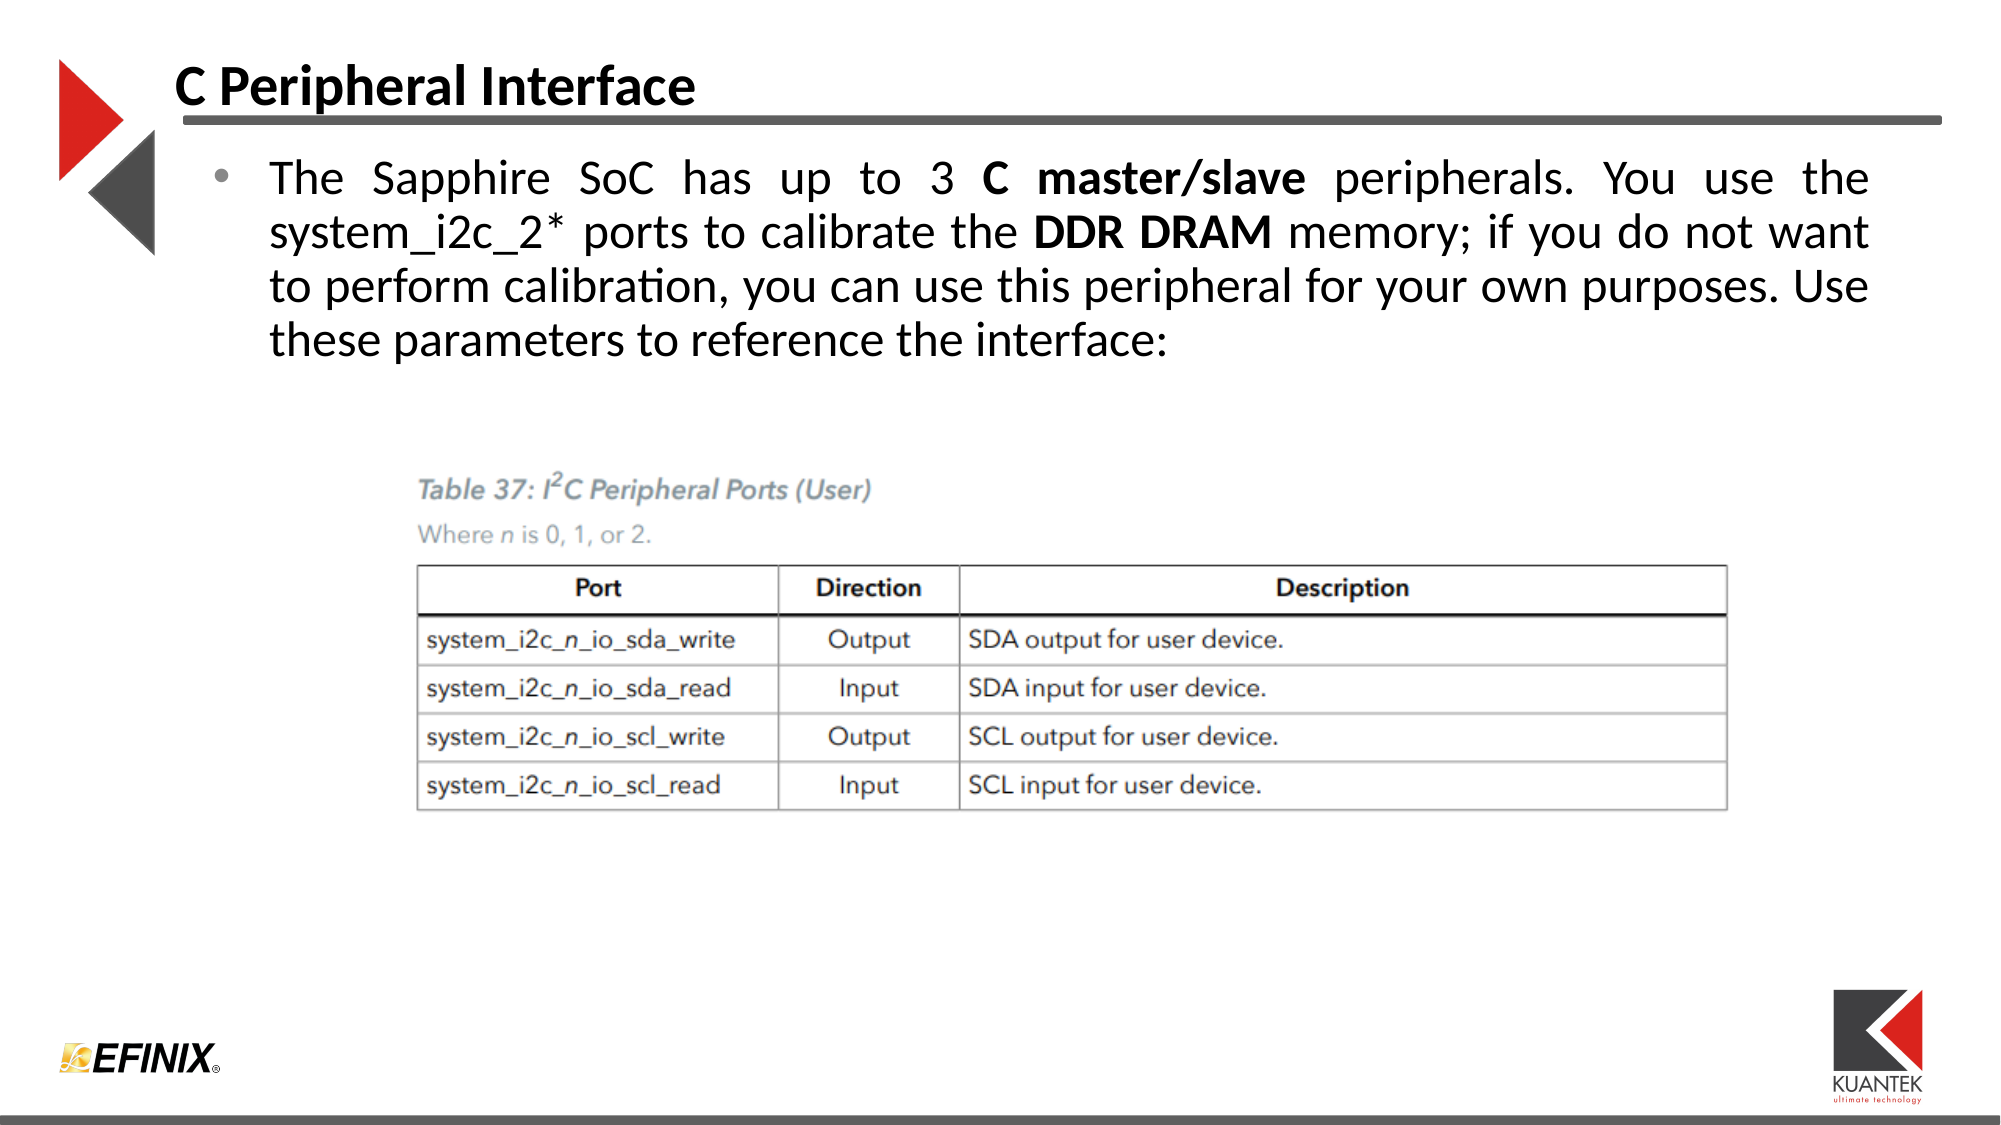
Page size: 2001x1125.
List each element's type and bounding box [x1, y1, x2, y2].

picture [58, 1043, 221, 1073]
picture [59, 59, 124, 181]
picture [383, 467, 1783, 828]
picture [1833, 989, 1923, 1105]
